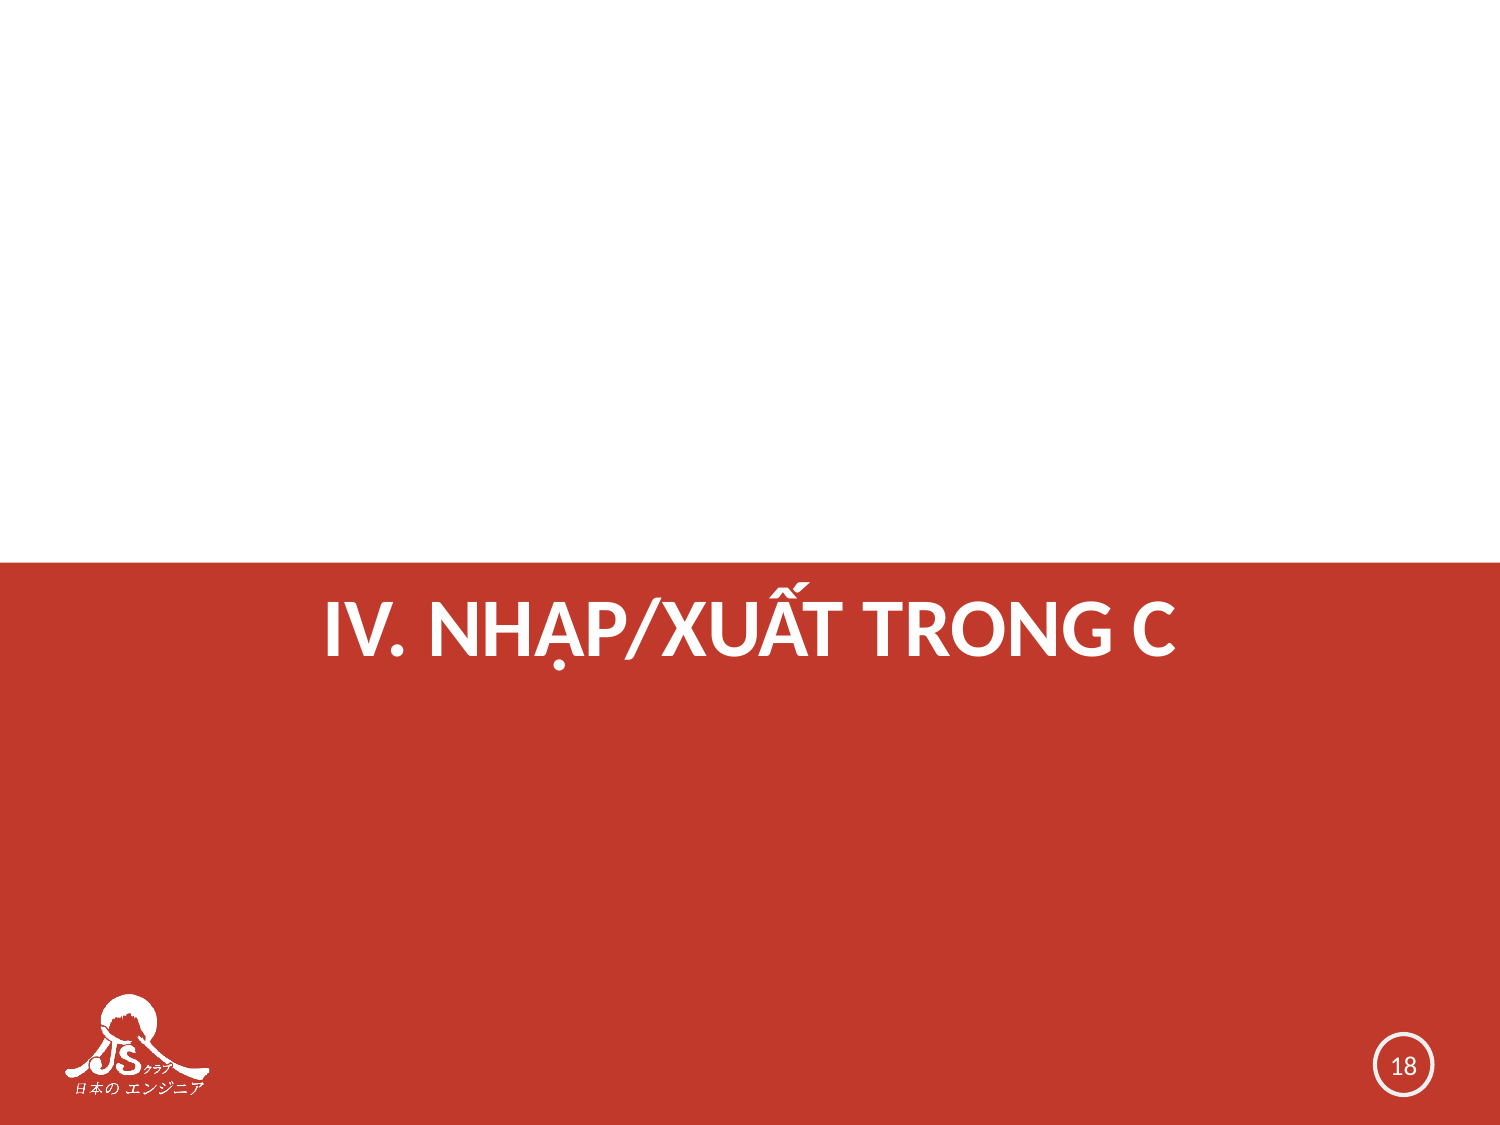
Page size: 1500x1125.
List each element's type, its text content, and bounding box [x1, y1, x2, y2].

title IV. NHẬP/XUẤT TRONG C [112, 565, 1388, 790]
picture [65, 994, 210, 1095]
